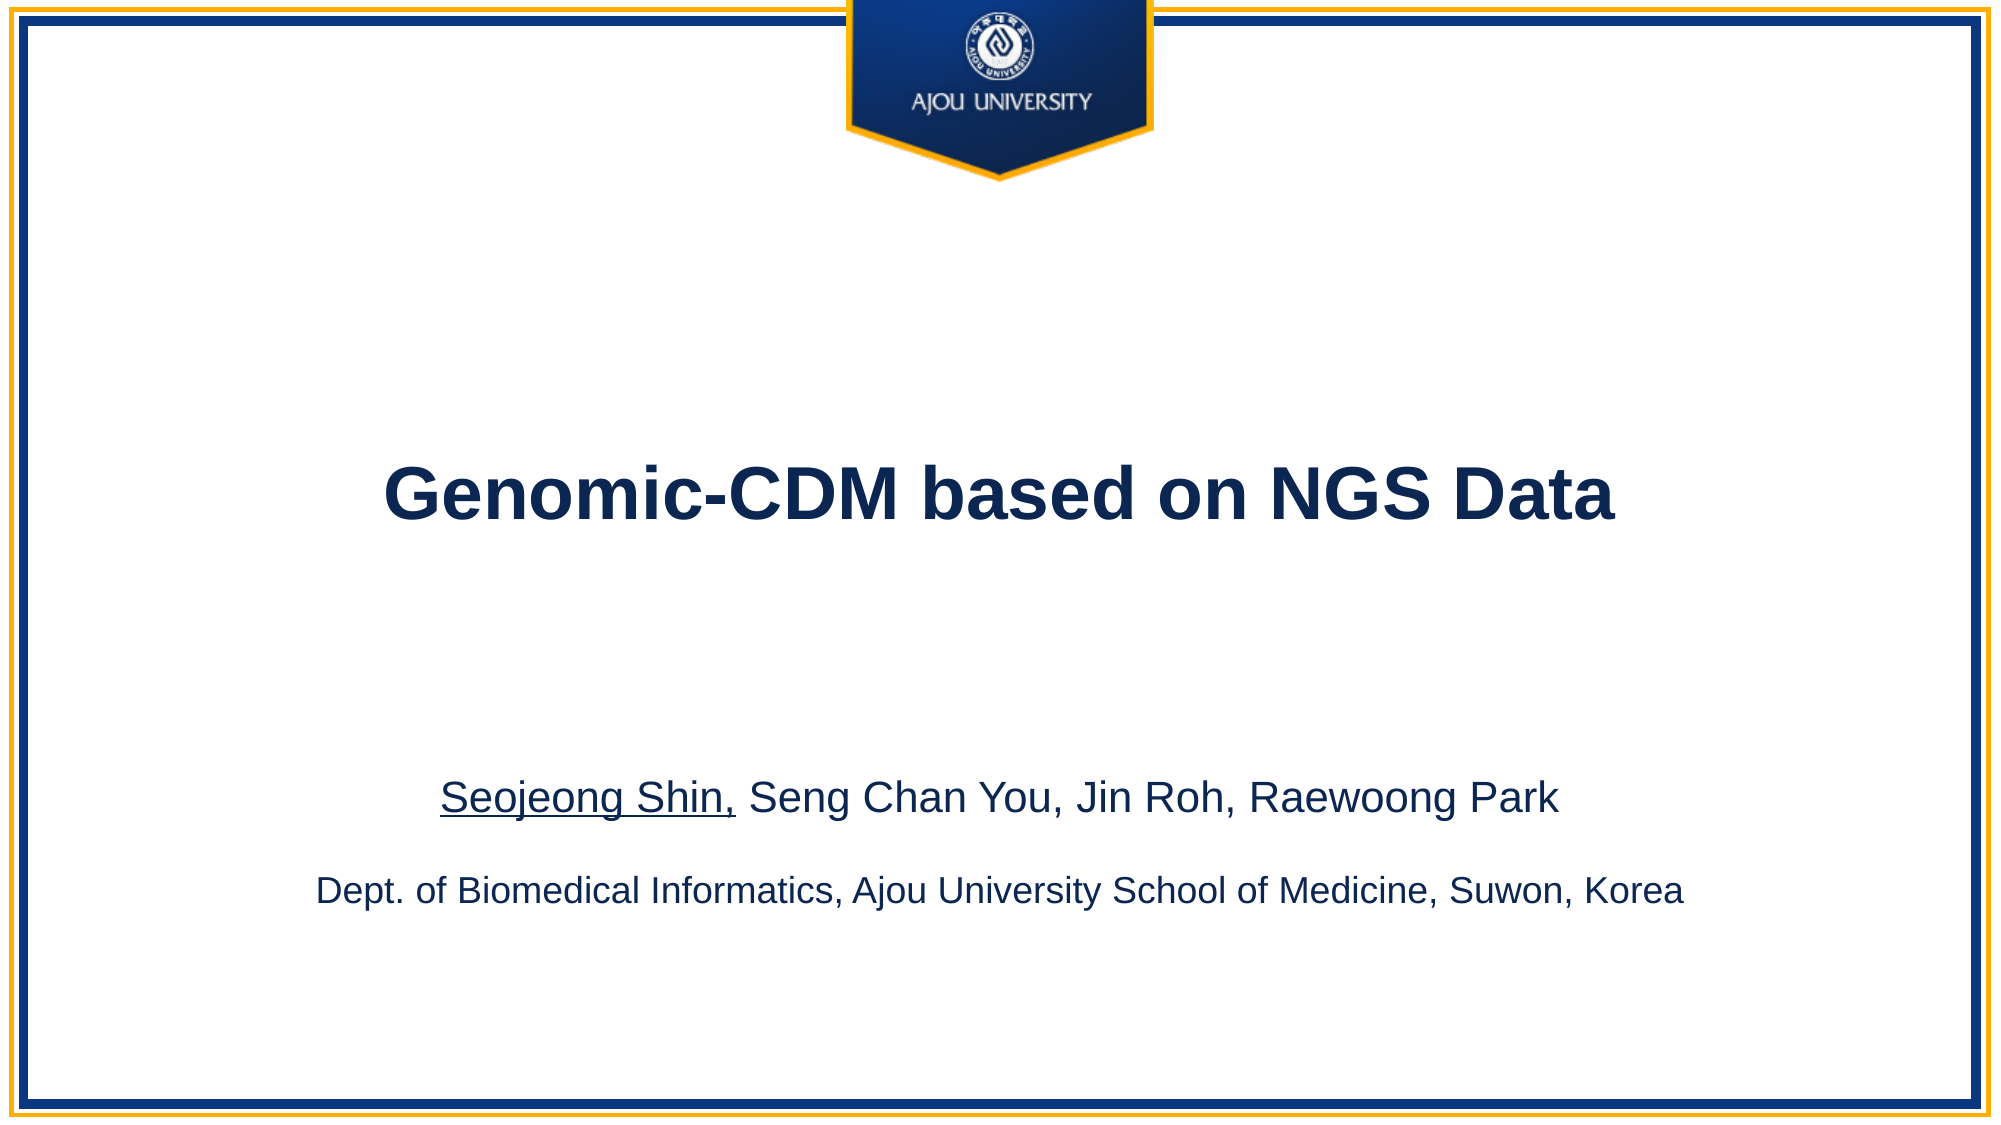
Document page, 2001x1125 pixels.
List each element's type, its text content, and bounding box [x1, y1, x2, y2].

text_box Dept. of Biomedical Informatics, Ajou University School of Medicine, Suwon, Korea [66, 858, 1934, 919]
text_box [11, 9, 1989, 1116]
picture [846, 0, 1154, 184]
